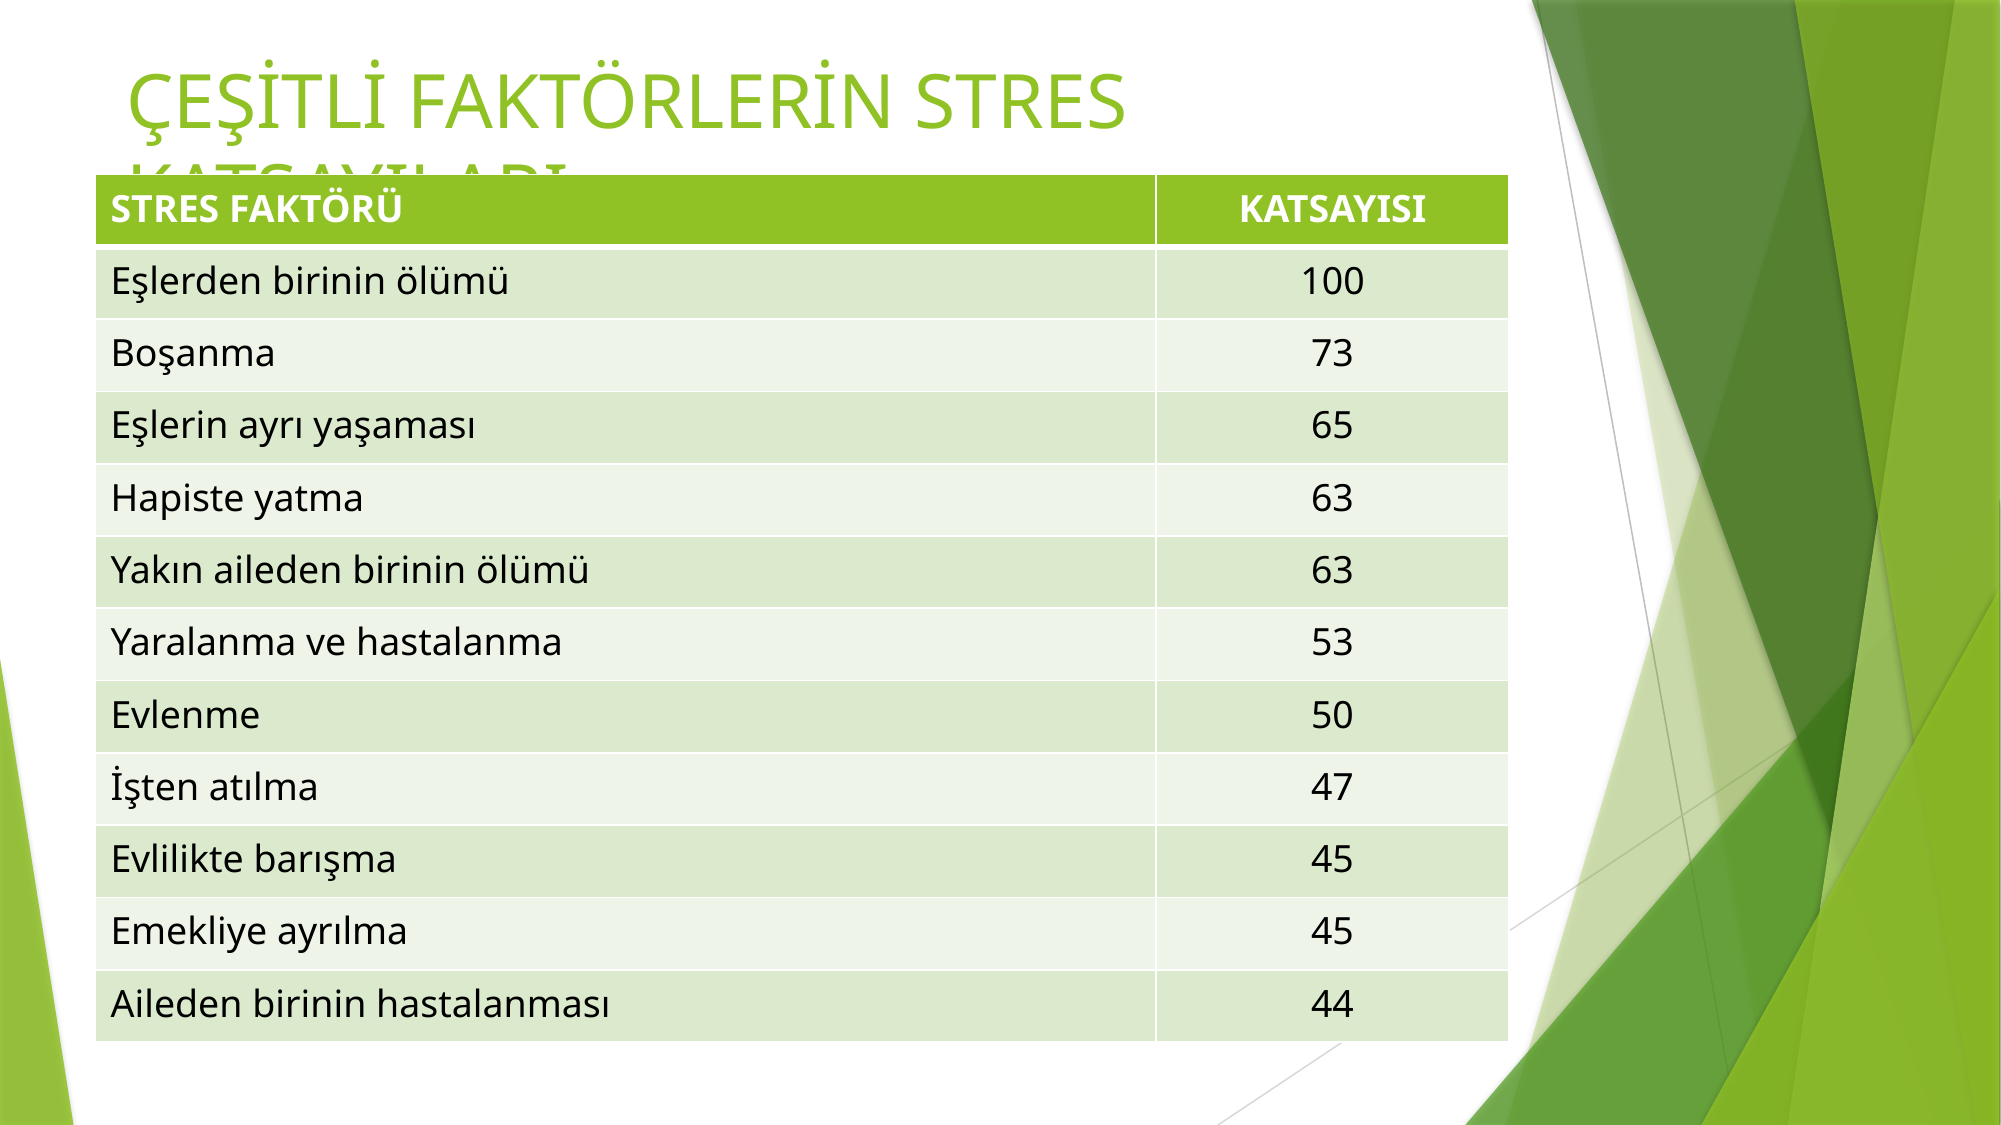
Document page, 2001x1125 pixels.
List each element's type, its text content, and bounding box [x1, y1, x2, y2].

table_cell 63 [1157, 465, 1508, 535]
table_cell 45 [1157, 826, 1508, 897]
table_cell 73 [1157, 320, 1508, 391]
table_header STRES FAKTÖRÜ [96, 175, 1155, 244]
table_cell Yakın aileden birinin ölümü [96, 537, 1155, 607]
table_cell Eşlerden birinin ölümü [96, 250, 1155, 318]
table_cell İşten atılma [96, 754, 1155, 824]
table_cell Hapiste yatma [96, 465, 1155, 535]
table_cell Yaralanma ve hastalanma [96, 609, 1155, 680]
table_cell Boşanma [96, 320, 1155, 391]
title ÇEŞİTLİ FAKTÖRLERİN STRES KATSAYILARI [111, 45, 1522, 263]
table_cell 50 [1157, 681, 1508, 752]
table_cell 44 [1157, 971, 1508, 1041]
table_cell 45 [1157, 898, 1508, 969]
table_cell 65 [1157, 392, 1508, 463]
table_header KATSAYISI [1157, 175, 1508, 244]
table_cell Evlenme [96, 681, 1155, 752]
table_cell Evlilikte barışma [96, 826, 1155, 897]
table_cell Eşlerin ayrı yaşaması [96, 392, 1155, 463]
table_cell 63 [1157, 537, 1508, 607]
table_cell Emekliye ayrılma [96, 898, 1155, 969]
table_cell 100 [1157, 250, 1508, 318]
table_cell Aileden birinin hastalanması [96, 971, 1155, 1041]
table_cell 53 [1157, 609, 1508, 680]
table_cell 47 [1157, 754, 1508, 824]
